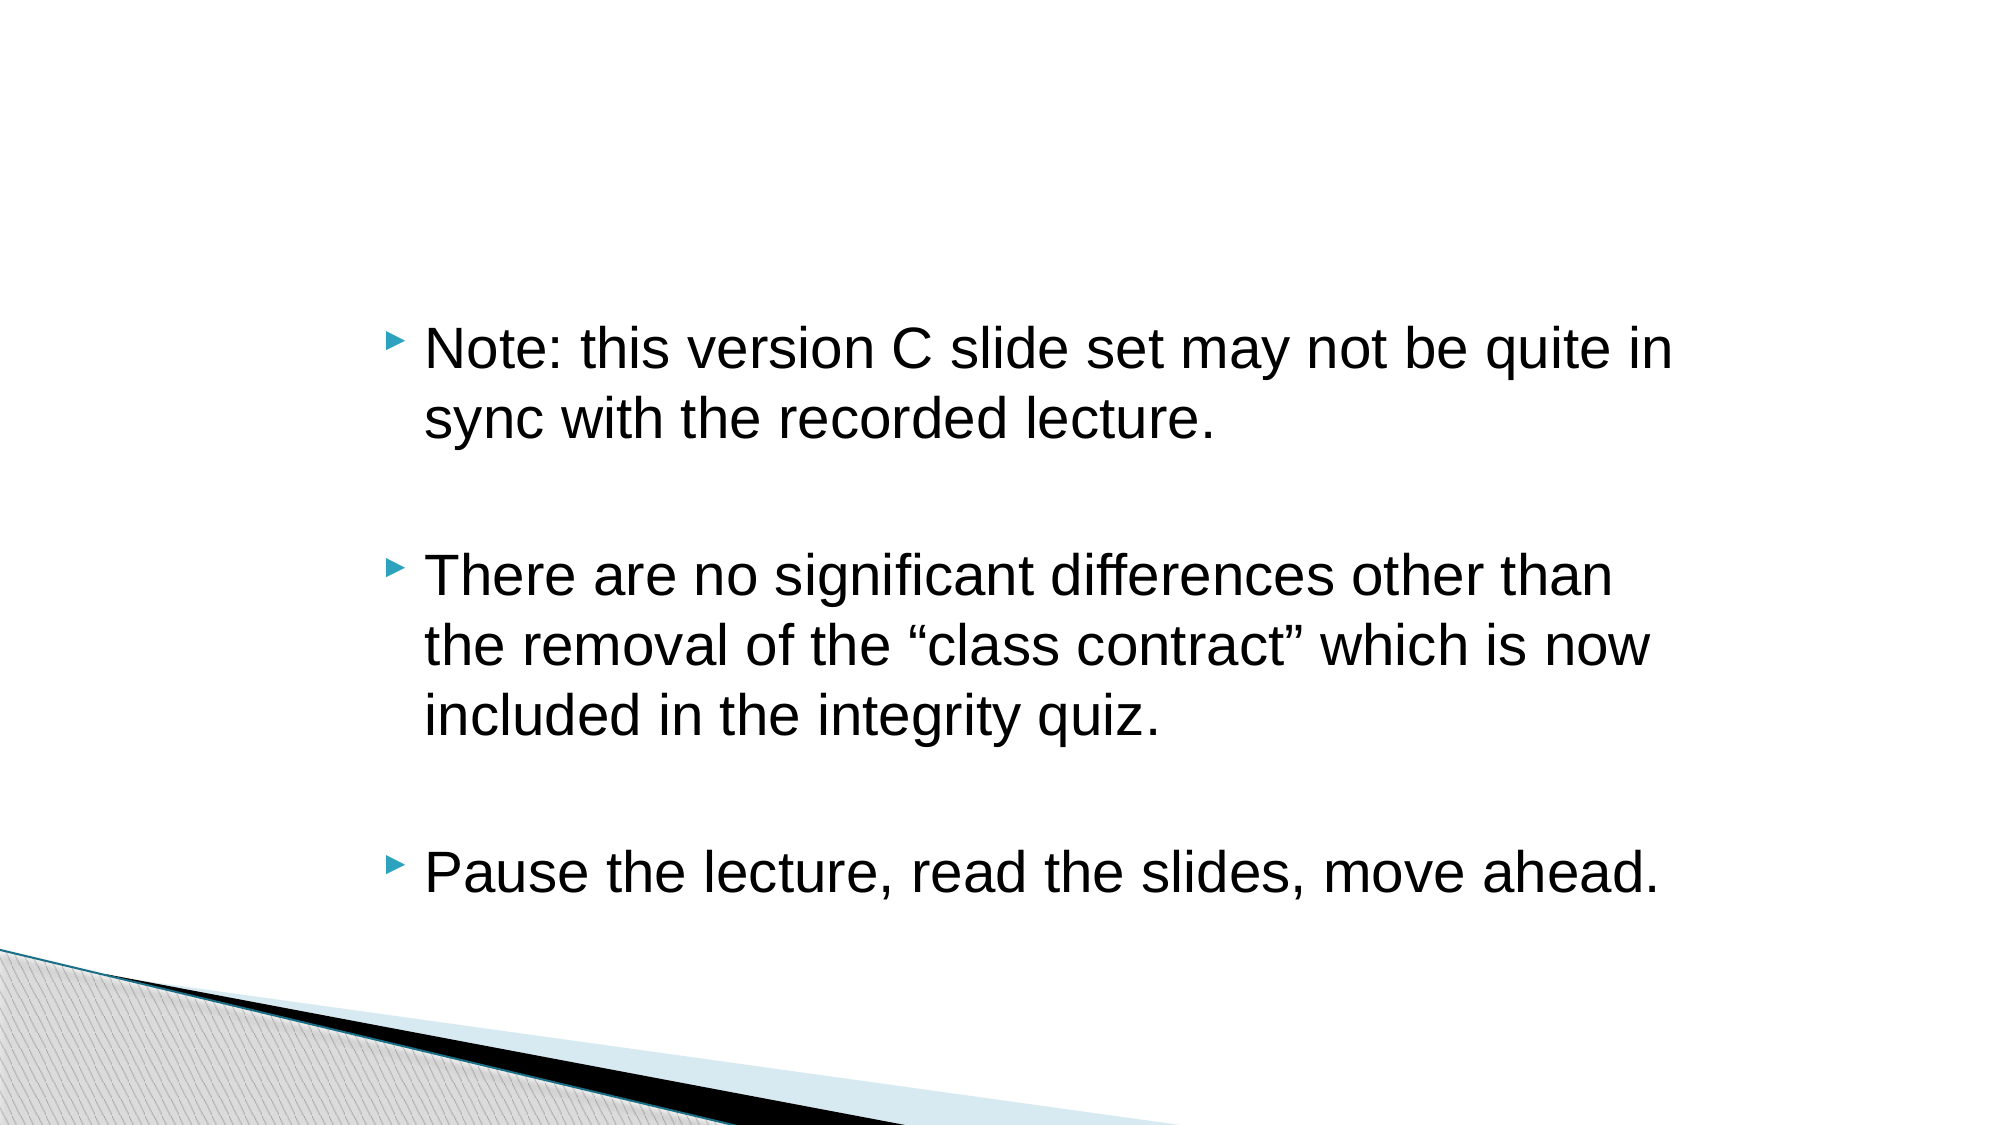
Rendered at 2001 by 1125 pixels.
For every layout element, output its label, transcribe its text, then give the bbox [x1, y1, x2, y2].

list Note: this version C slide set may not be quite in sync with the recorded lecture. There are no significant differences other than the removal of the “class contract” which is now included in the integrity quiz. Pause the lecture, read the slides, move ahead. [350, 224, 1700, 968]
